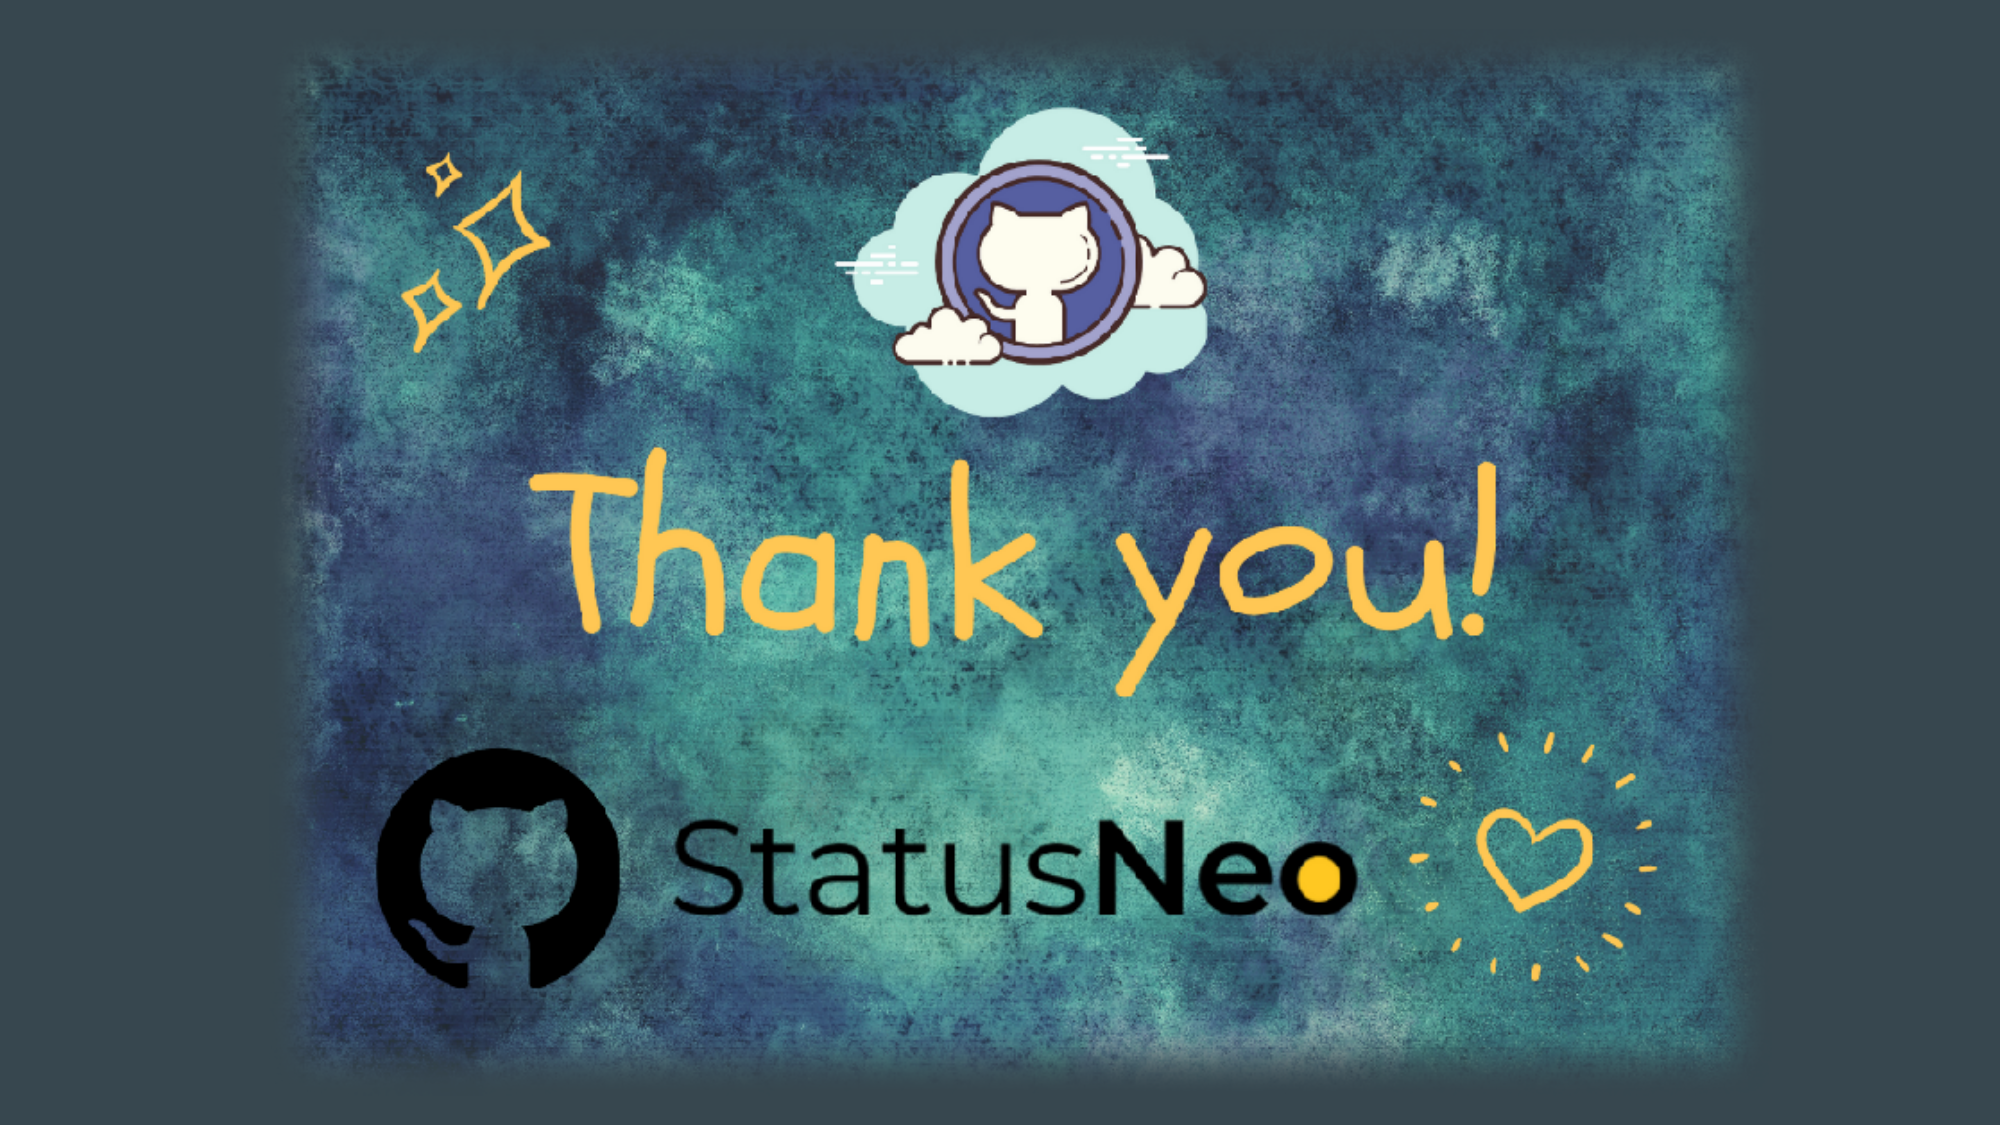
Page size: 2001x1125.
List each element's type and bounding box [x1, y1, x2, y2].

picture [269, 29, 1772, 1096]
